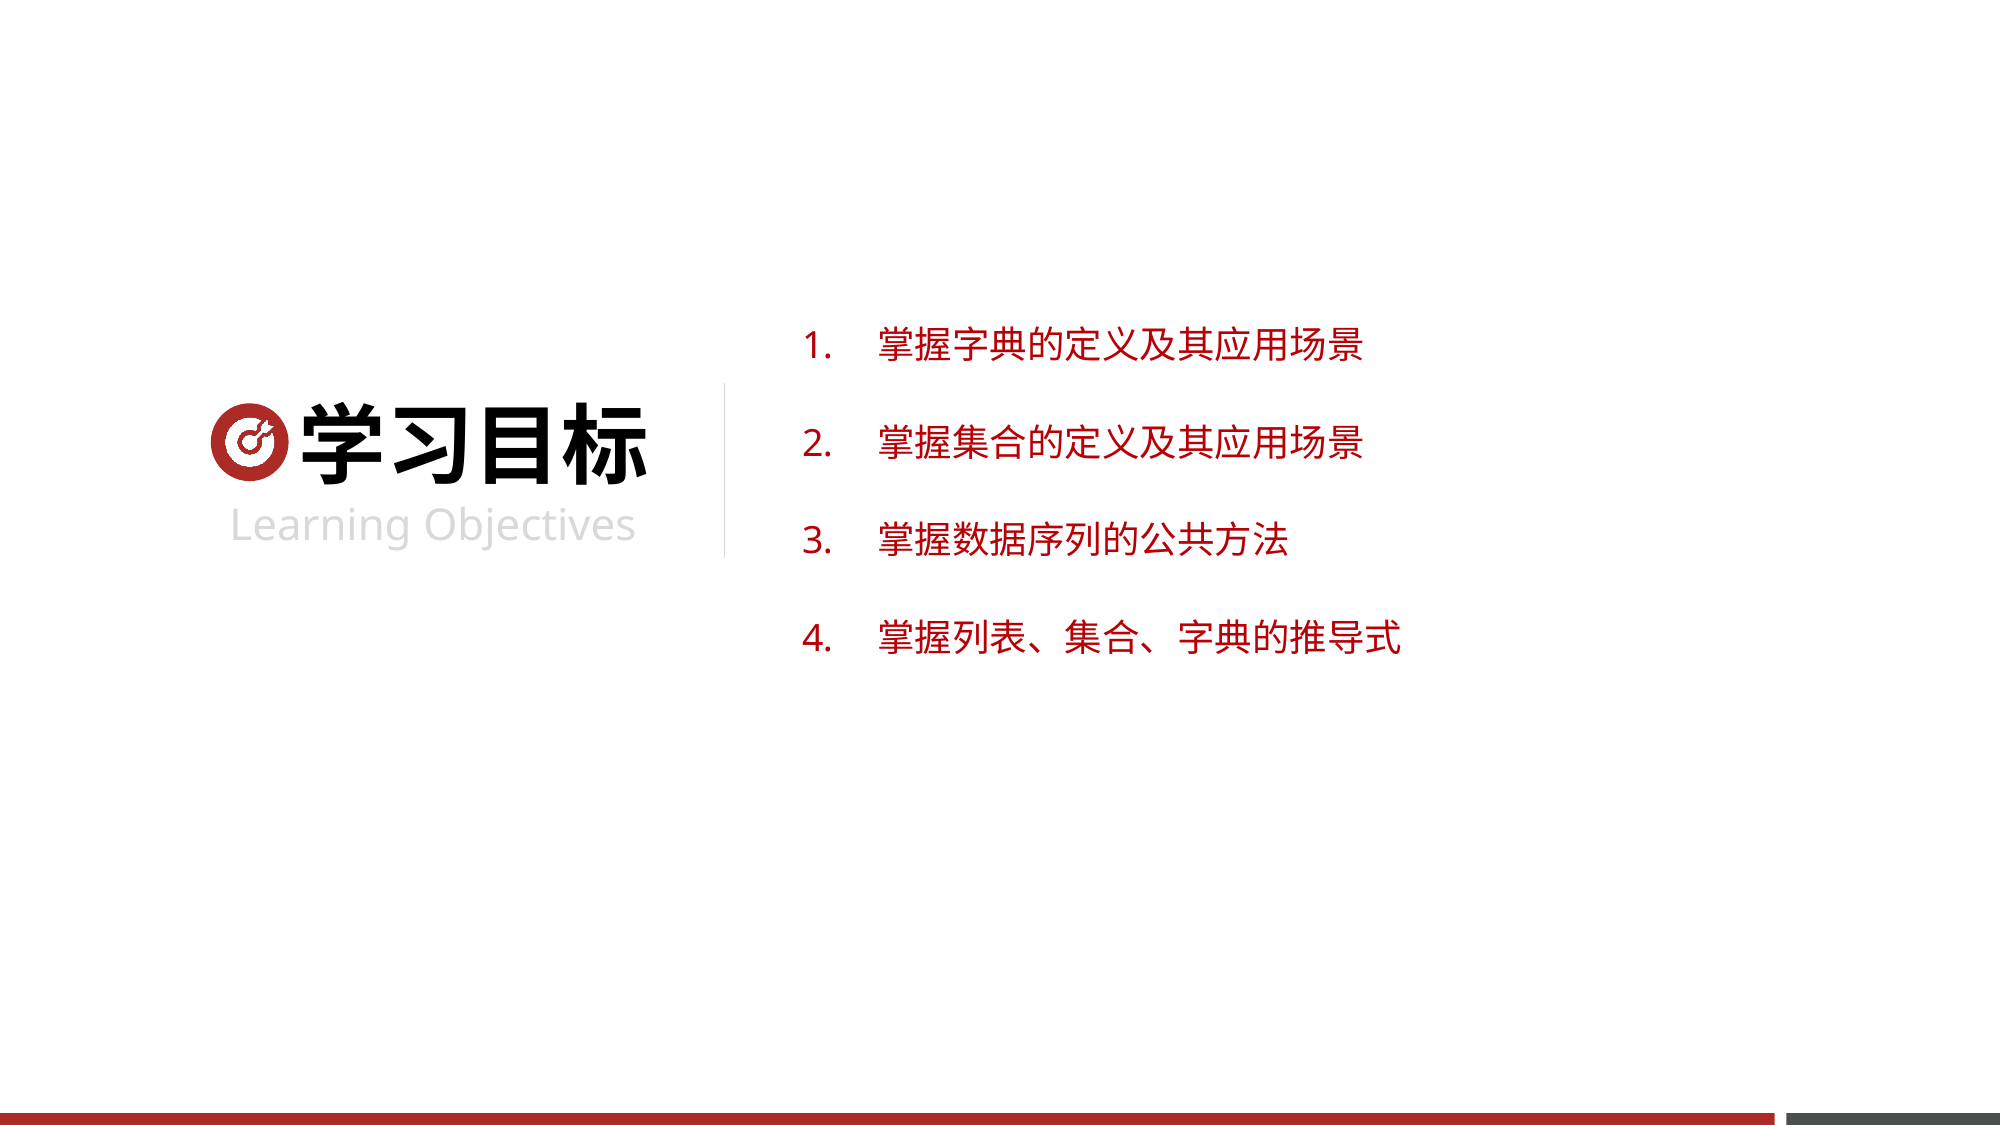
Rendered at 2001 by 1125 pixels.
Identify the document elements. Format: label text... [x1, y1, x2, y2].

list 掌握字典的定义及其应用场景 掌握集合的定义及其应用场景 掌握数据序列的公共方法 掌握列表、集合、字典的推导式 [787, 69, 1879, 866]
picture [216, 408, 283, 476]
